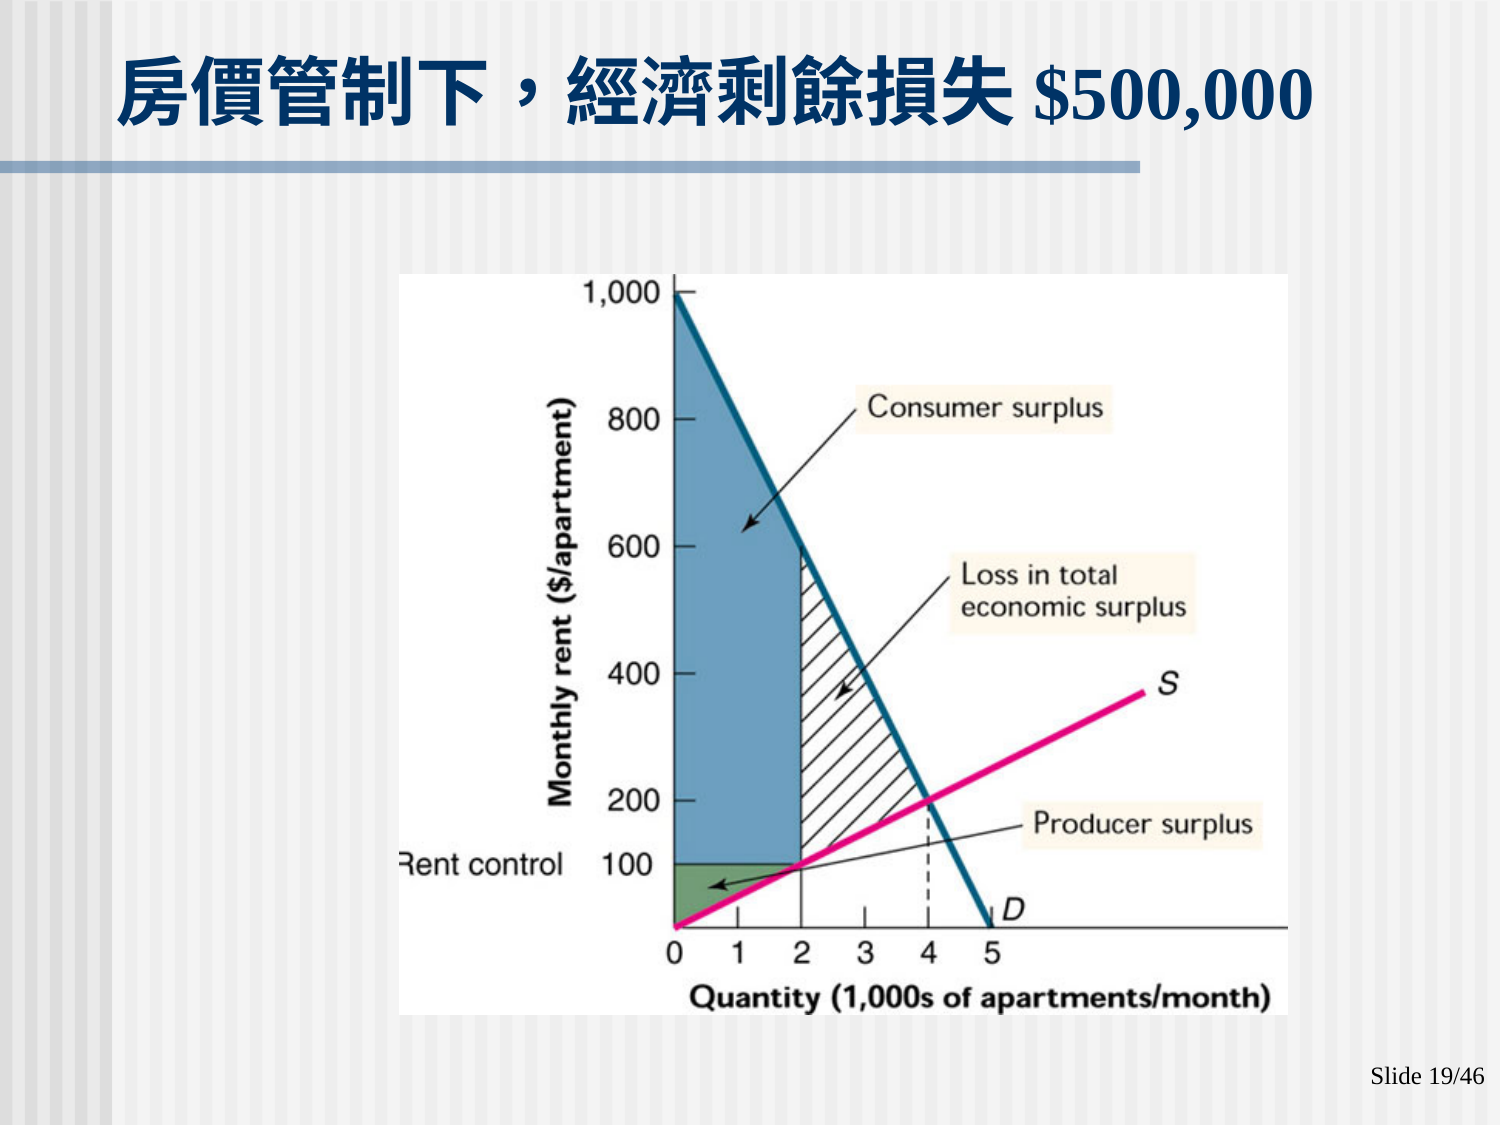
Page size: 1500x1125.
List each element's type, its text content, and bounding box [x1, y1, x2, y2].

picture [399, 274, 1288, 1015]
title 房價管制下，經濟剩餘損失$500,000 [100, 0, 1388, 232]
slide_number Slide 19/46 [1187, 1052, 1500, 1125]
